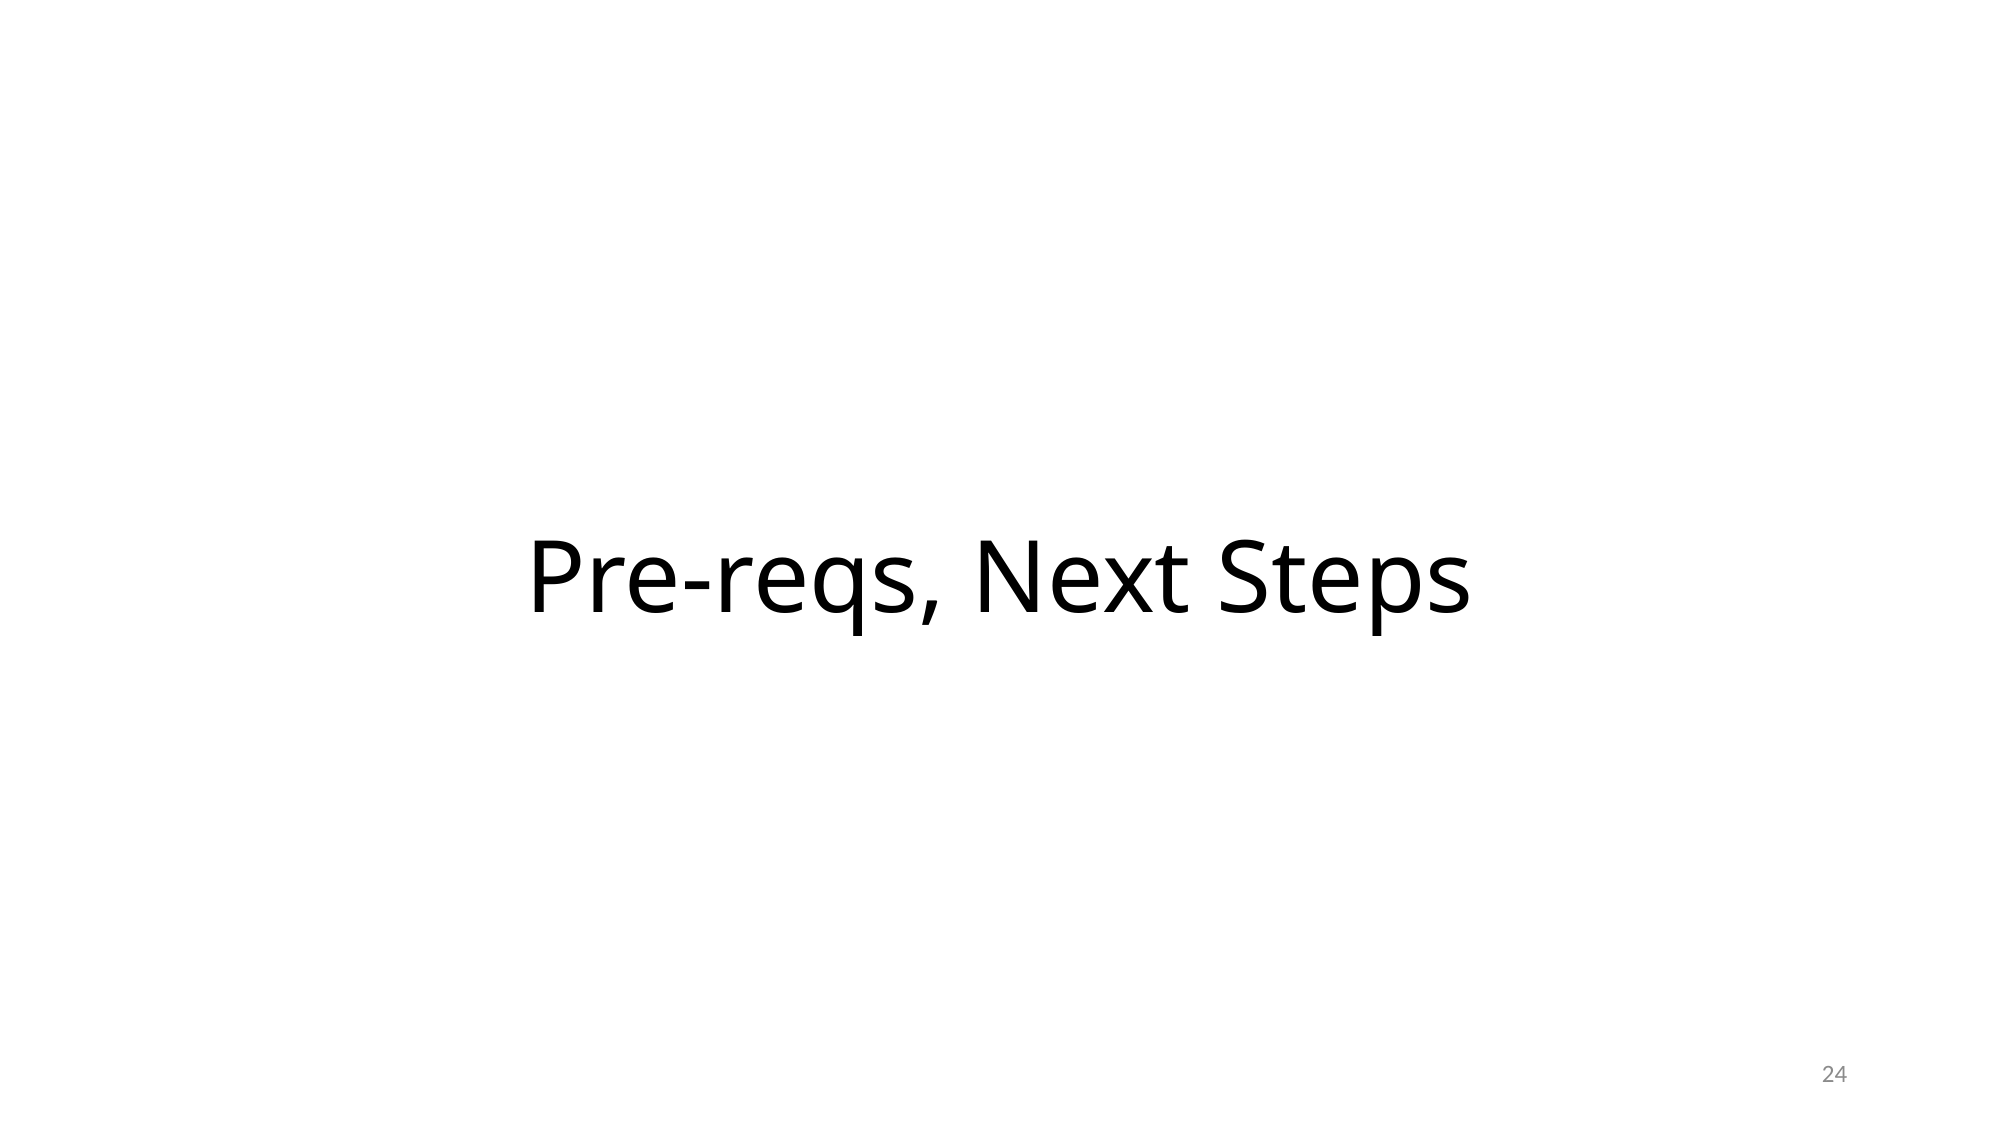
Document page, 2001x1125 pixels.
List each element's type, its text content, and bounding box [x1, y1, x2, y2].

slide_number 24 [1412, 1042, 1863, 1103]
title Pre-reqs, Next Steps [249, 249, 1750, 642]
